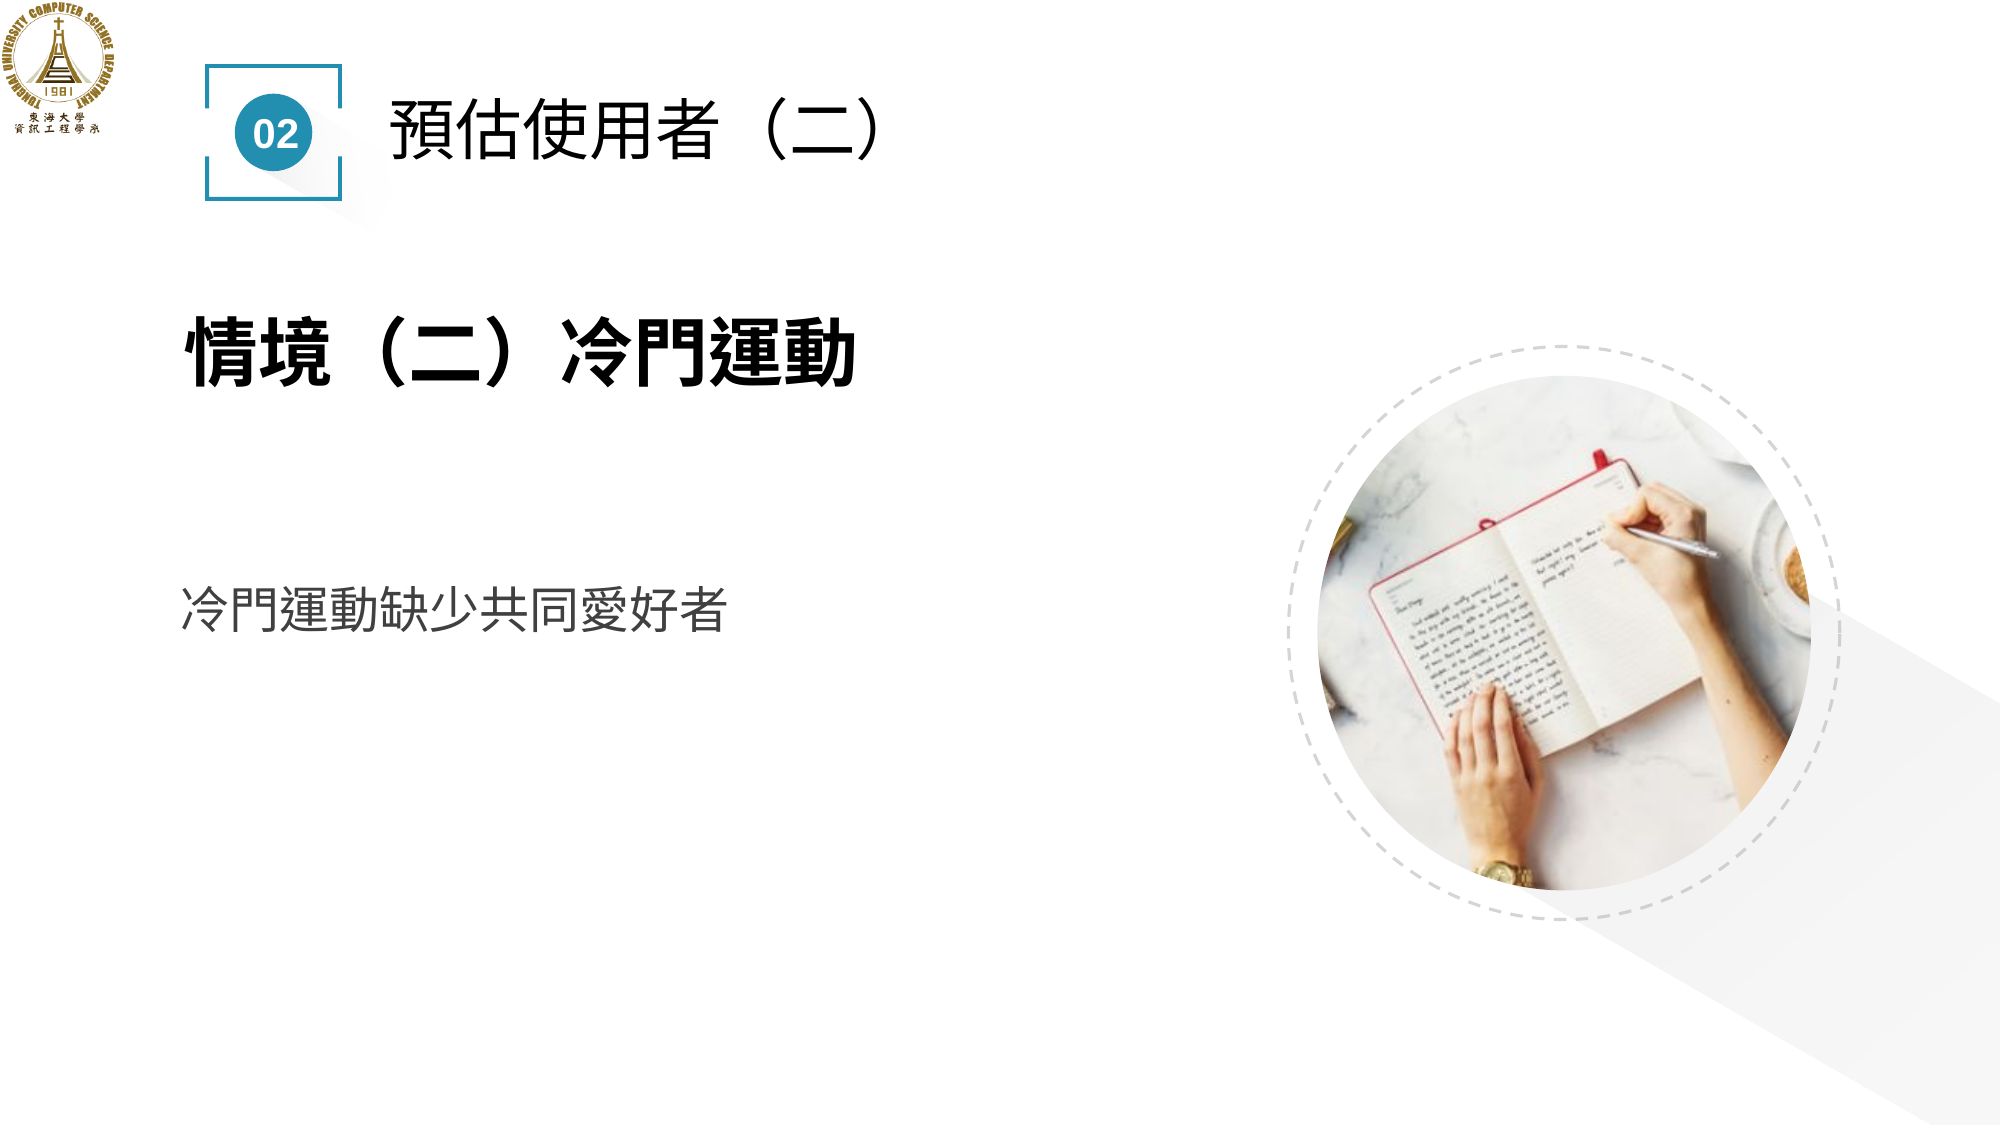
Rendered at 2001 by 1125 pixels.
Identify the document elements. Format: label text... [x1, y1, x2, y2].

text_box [205, 63, 400, 204]
text_box 預估使用者（二） [374, 80, 938, 256]
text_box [1288, 346, 2000, 1125]
text_box 冷門運動缺少共同愛好者 [165, 583, 792, 647]
picture [1317, 375, 1812, 891]
picture [2, 2, 114, 134]
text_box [234, 93, 315, 172]
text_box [165, 280, 1774, 583]
